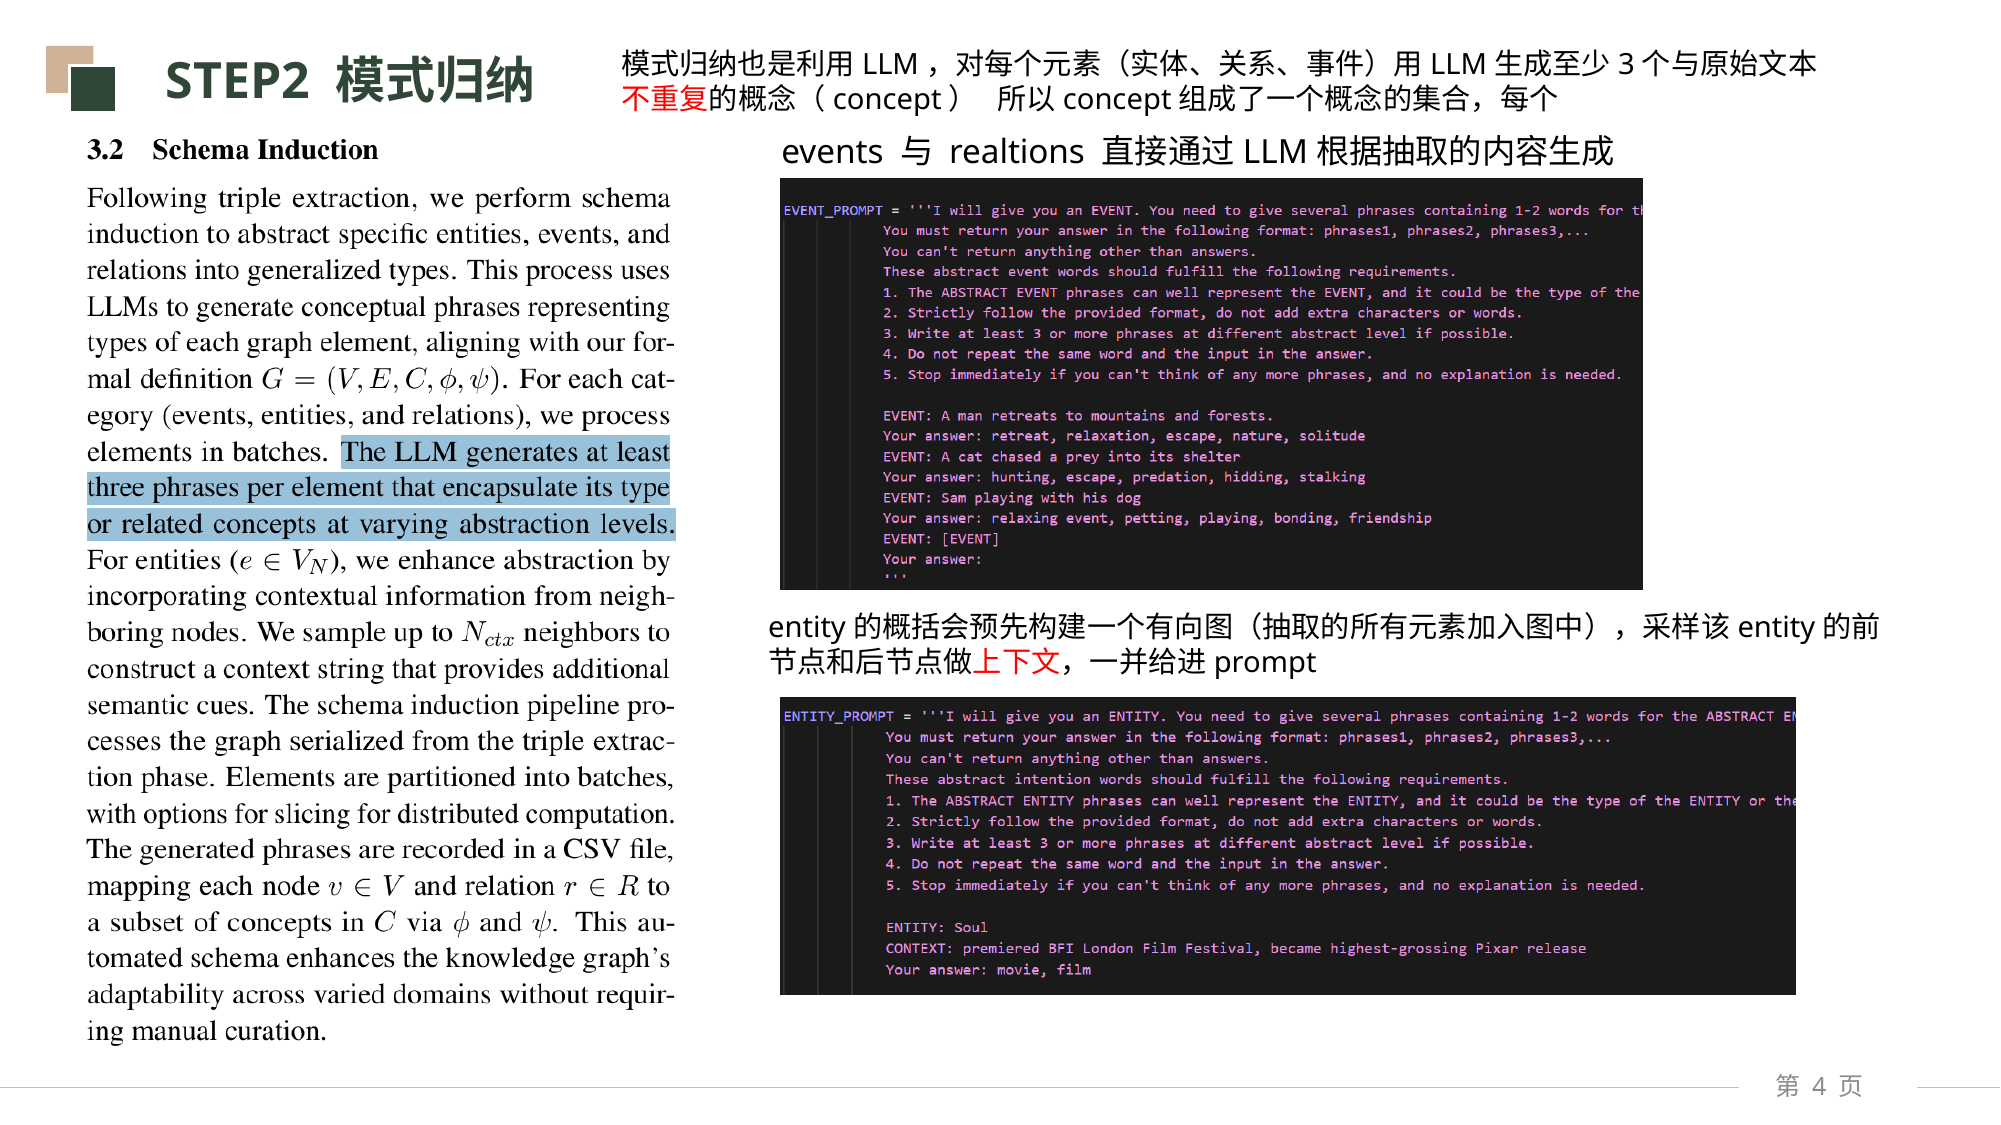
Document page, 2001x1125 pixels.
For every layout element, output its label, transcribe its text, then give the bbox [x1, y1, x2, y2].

picture [780, 178, 1643, 590]
text_box events 与 realtions 直接通过LLM根据抽取的内容生成 [766, 123, 1774, 178]
list STEP2 模式归纳 [150, 47, 766, 132]
text_box entity的概括会预先构建一个有向图（抽取的所有元素加入图中），采样该entity的前节点和后节点做上下文，一并给进prompt [753, 600, 1900, 686]
slide_number 第 页 [1739, 1057, 1900, 1118]
picture [70, 131, 708, 1054]
picture [780, 697, 1796, 995]
text_box 模式归纳也是利用LLM，对每个元素（实体、关系、事件）用LLM生成至少3个与原始文本不重复的概念（concept） 所以concept组成了一个概念的集合，每个 [606, 37, 1861, 123]
